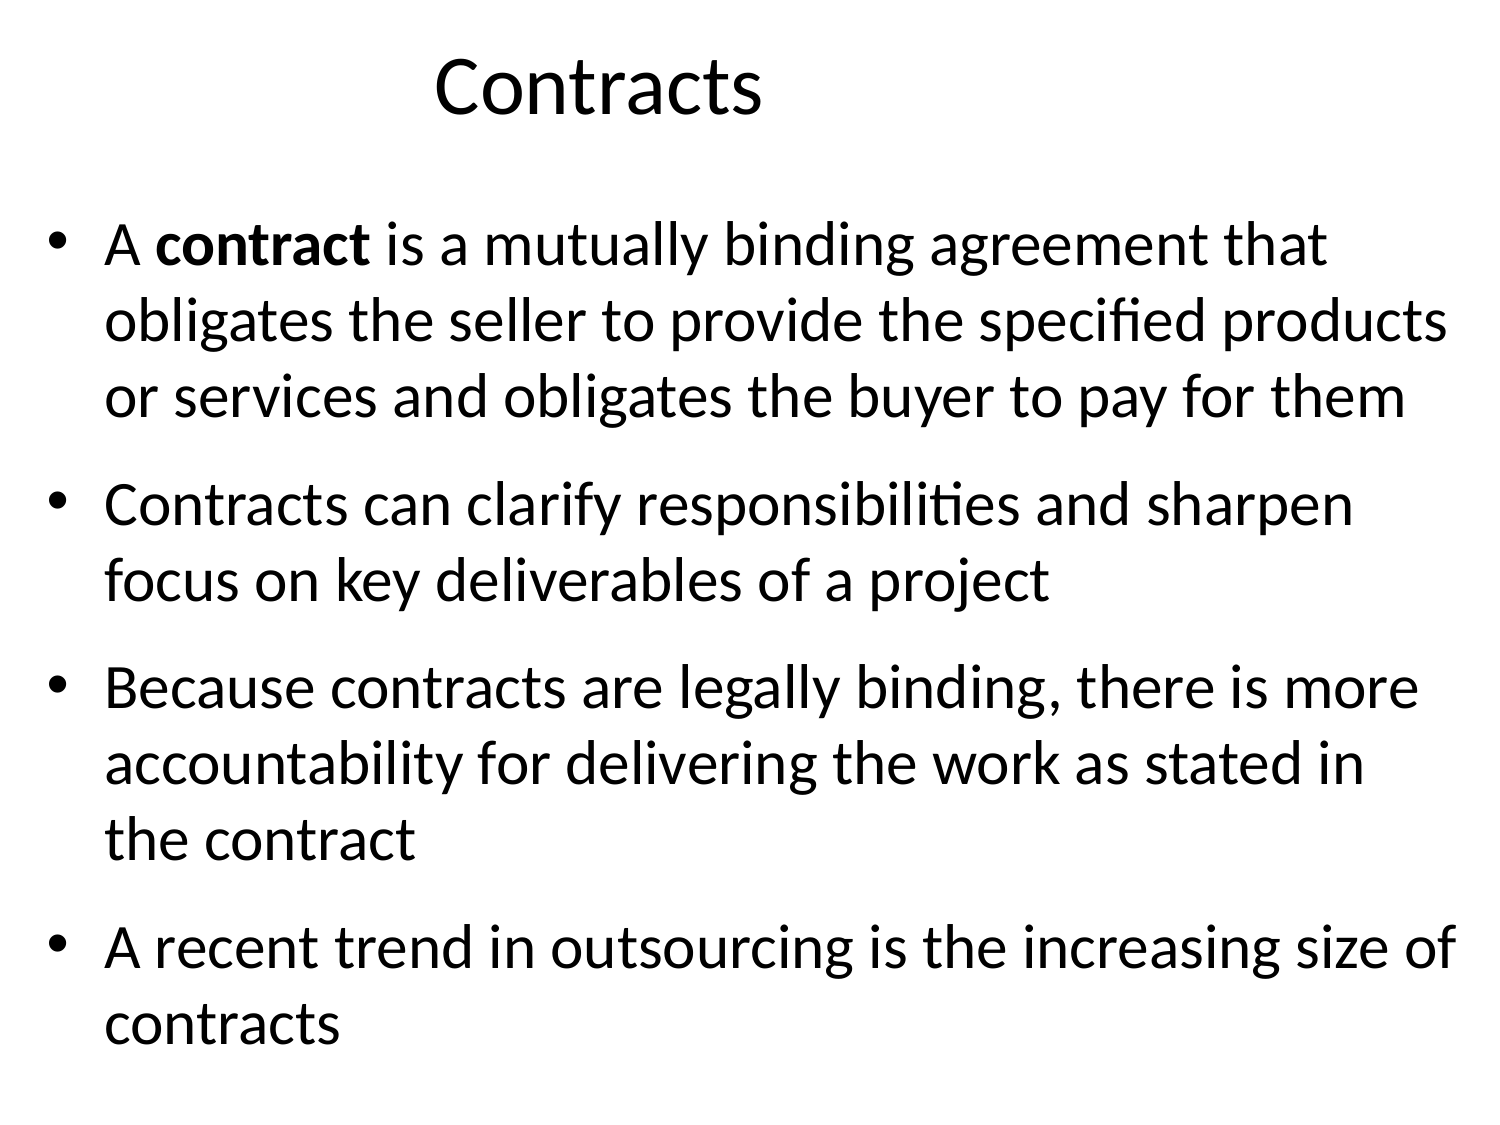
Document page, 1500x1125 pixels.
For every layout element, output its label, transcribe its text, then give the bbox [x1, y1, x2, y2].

title Contracts [88, 21, 1111, 140]
list A contract is a mutually binding agreement that obligates the seller to provide the specified products or services and obligates the buyer to pay for them Contracts can clarify responsibilities and sharpen focus on key deliverables of a project Because contracts are legally binding, there is more accountability for delivering the work as stated in the contract A recent trend in outsourcing is the increasing size of contracts [31, 194, 1479, 1100]
